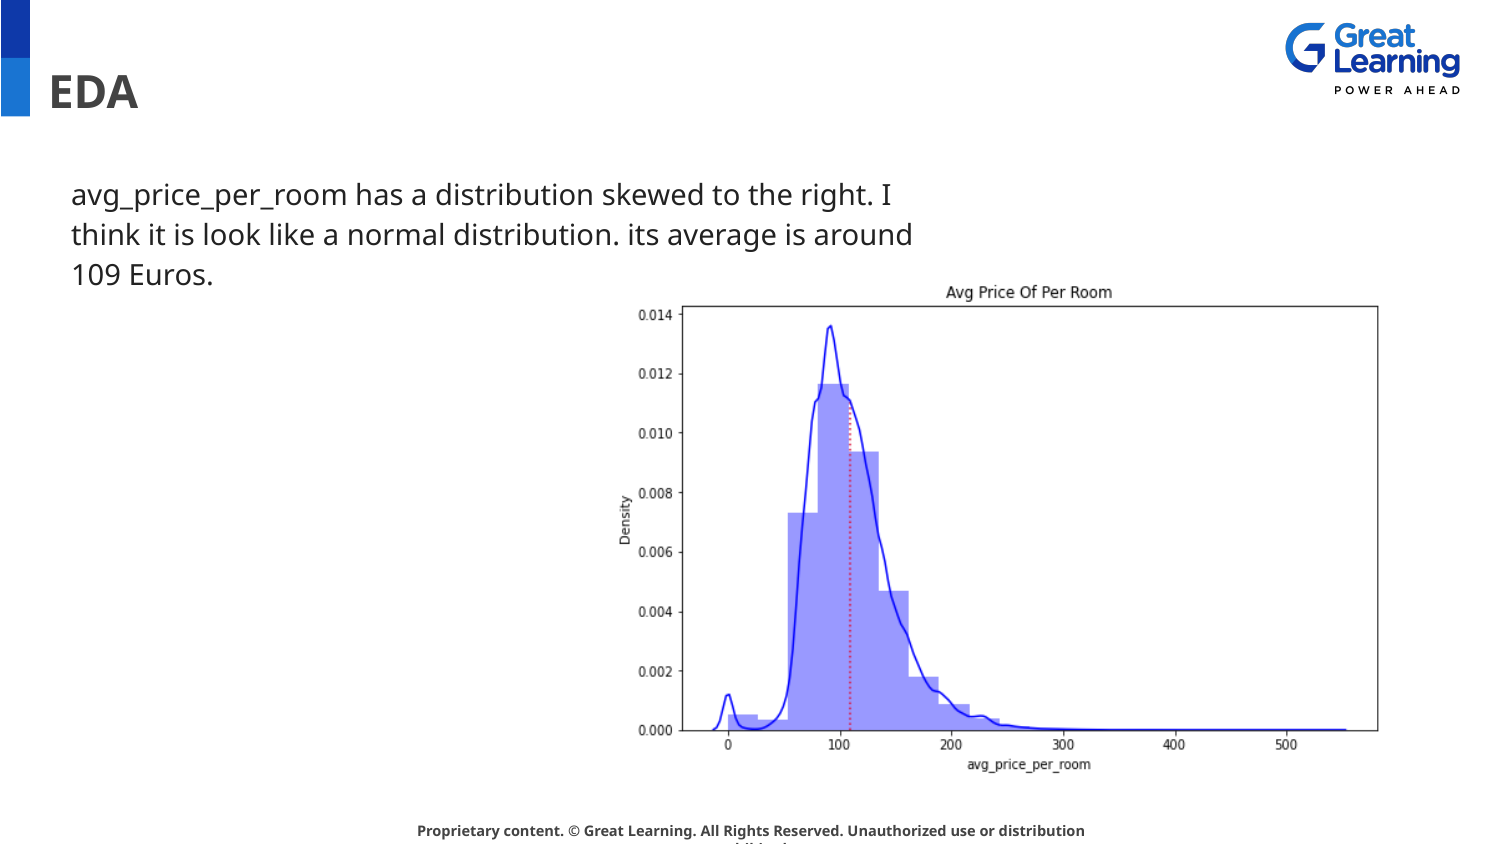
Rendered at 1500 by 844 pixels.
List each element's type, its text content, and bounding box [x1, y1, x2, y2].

list avg_price_per_room has a distribution skewed to the right. I think it is look like a normal distribution. its average is around 109 Euros. [33, 155, 934, 760]
picture [1258, 11, 1487, 106]
title EDA [33, 47, 1431, 142]
picture [610, 276, 1387, 781]
